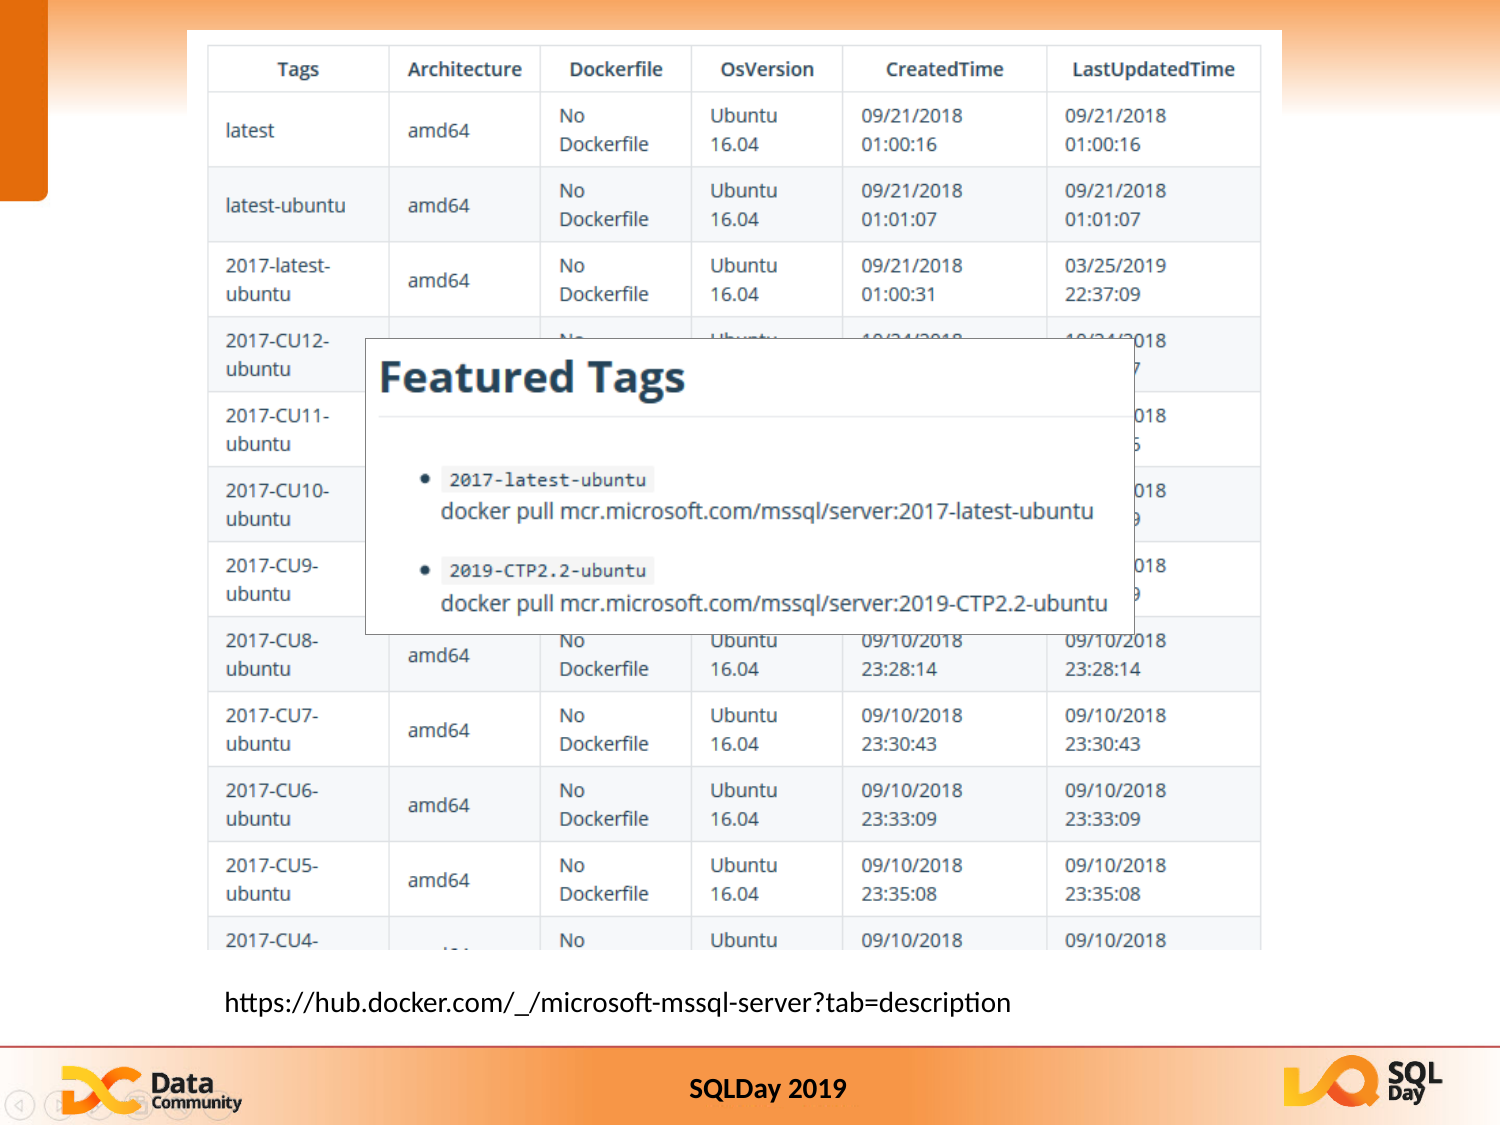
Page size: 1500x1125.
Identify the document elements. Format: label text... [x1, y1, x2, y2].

picture [0, 0, 1500, 1125]
text_box https://hub.docker.com/_/microsoft-mssql-server?tab=description [209, 975, 1282, 1026]
